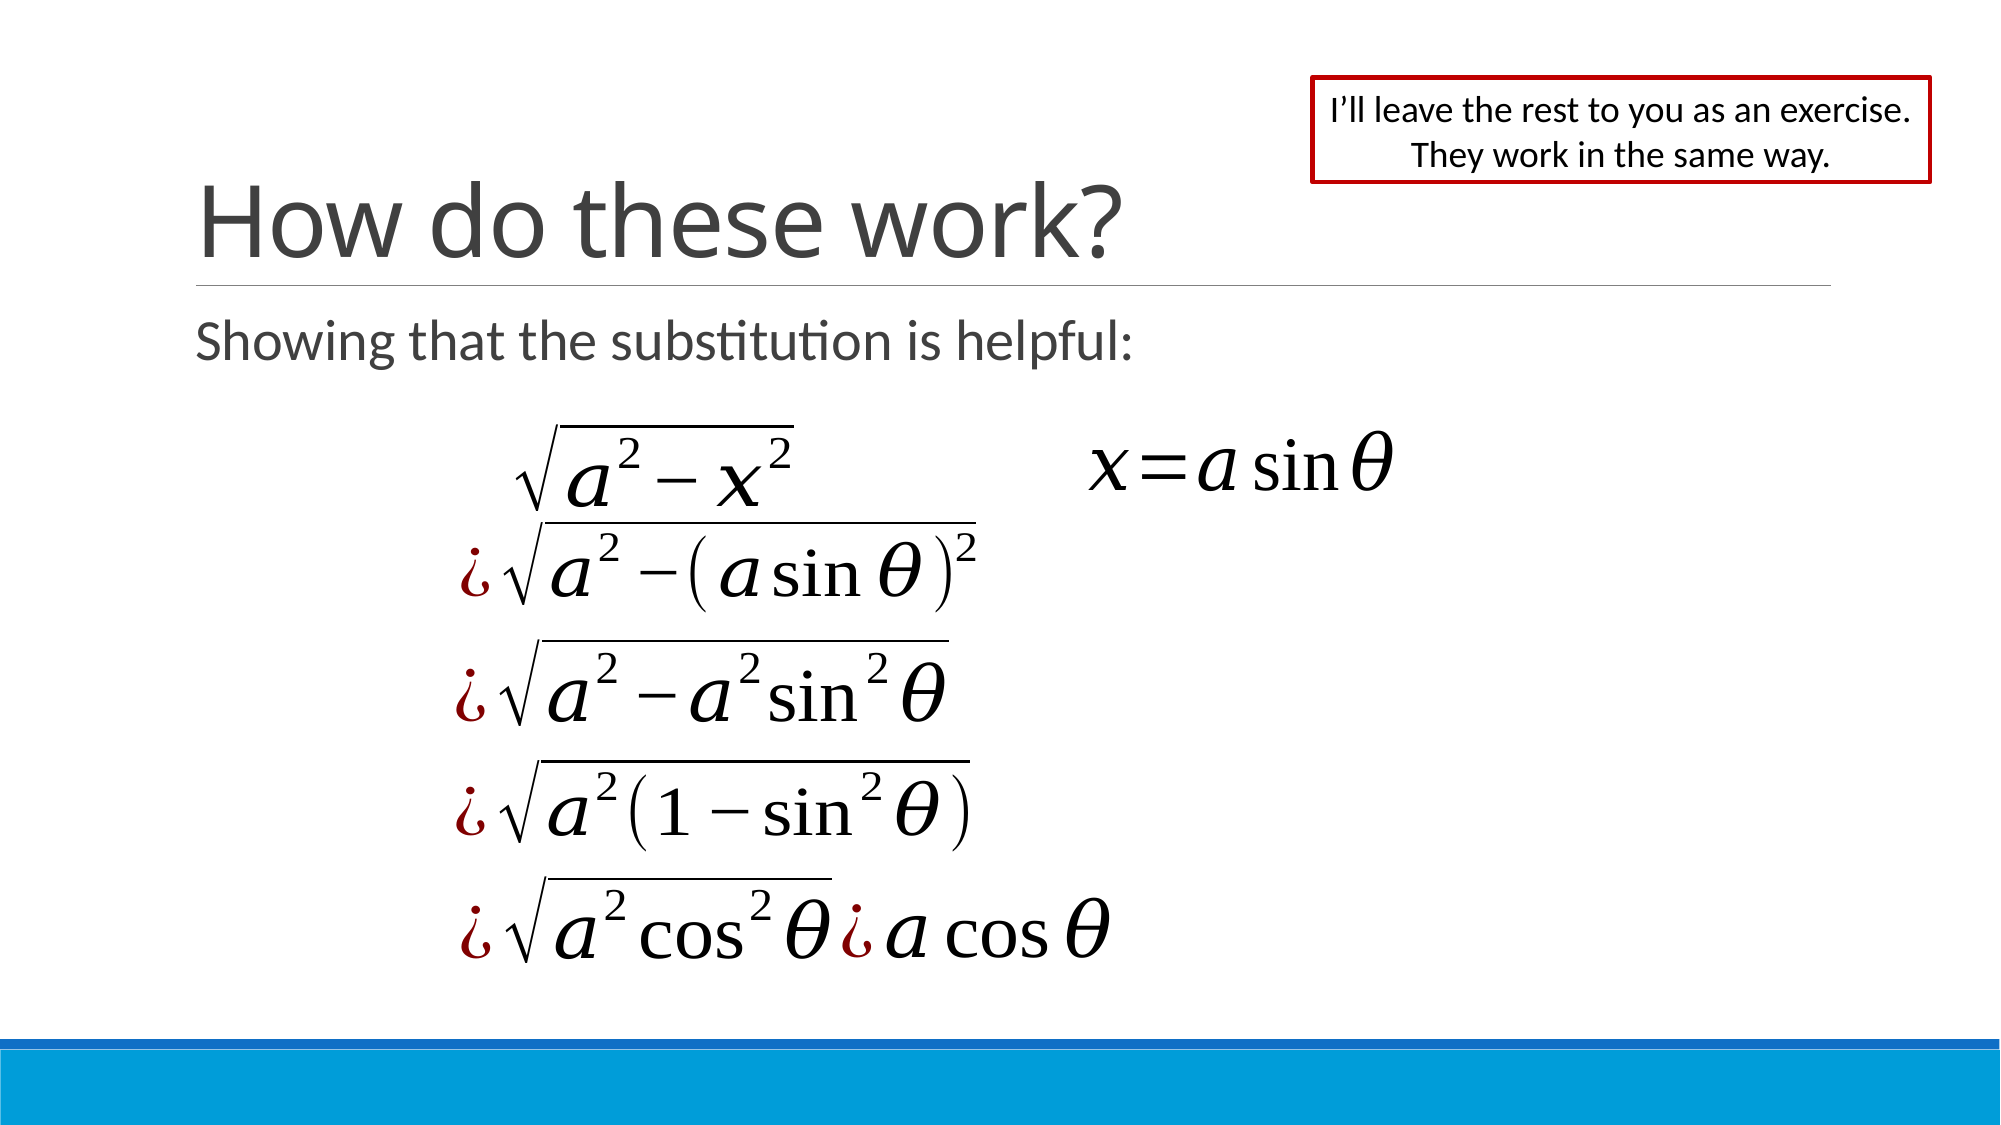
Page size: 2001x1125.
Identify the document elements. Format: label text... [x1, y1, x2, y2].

list Showing that the substitution is helpful: [180, 302, 1830, 382]
title How do these work? [180, 47, 1830, 285]
text_box I’ll leave the rest to you as an exercise. They work in the same way. [1312, 77, 1930, 183]
